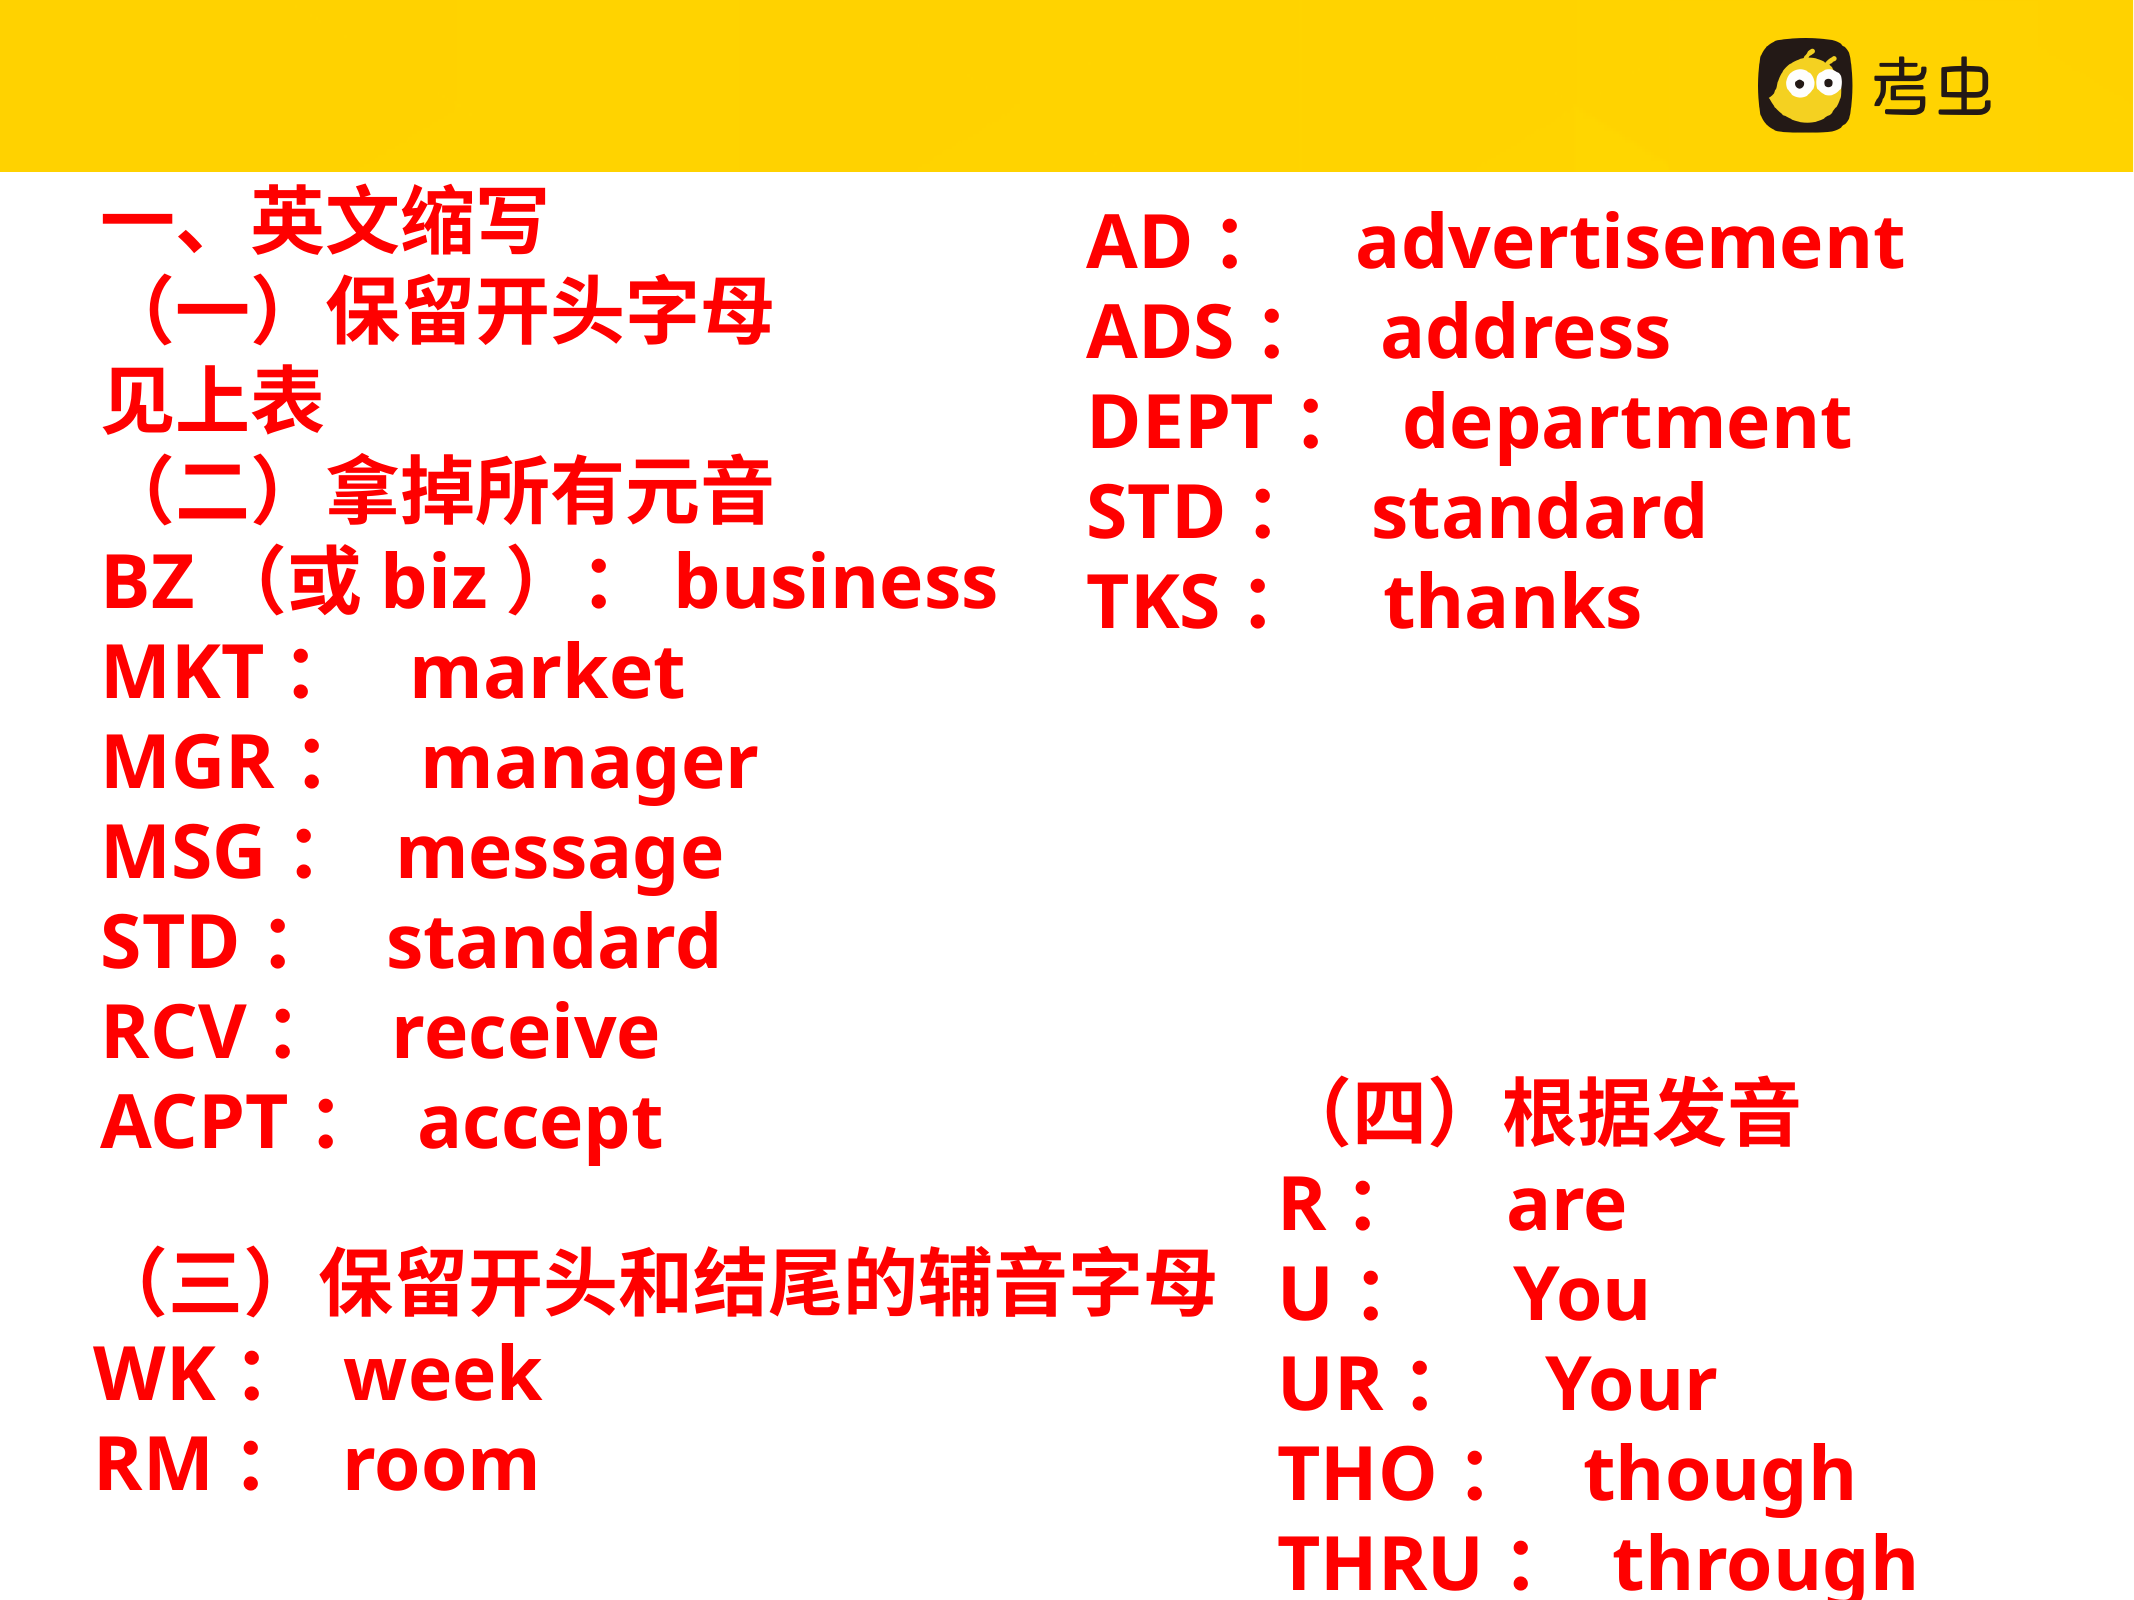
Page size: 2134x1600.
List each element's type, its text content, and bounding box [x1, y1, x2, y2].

picture [1758, 38, 1991, 133]
text_box AD： advertisement ADS： address DEPT： department STD： standard TKS： thanks [1078, 185, 2018, 1228]
list 一、英文缩写 （一）保留开头字母 见上表 （二）拿掉所有元音 BZ（或biz）：business MKT： market MGR： manager MSG： message STD： standard RCV： receive ACPT： accept [92, 164, 1033, 1228]
text_box （三）保留开头和结尾的辅音字母 WK： week RM： room [79, 1228, 1262, 1513]
text_box （四）根据发音 R： are U： You UR： Your THO： though THRU： through [1262, 1057, 2117, 1600]
picture [0, 0, 2134, 172]
